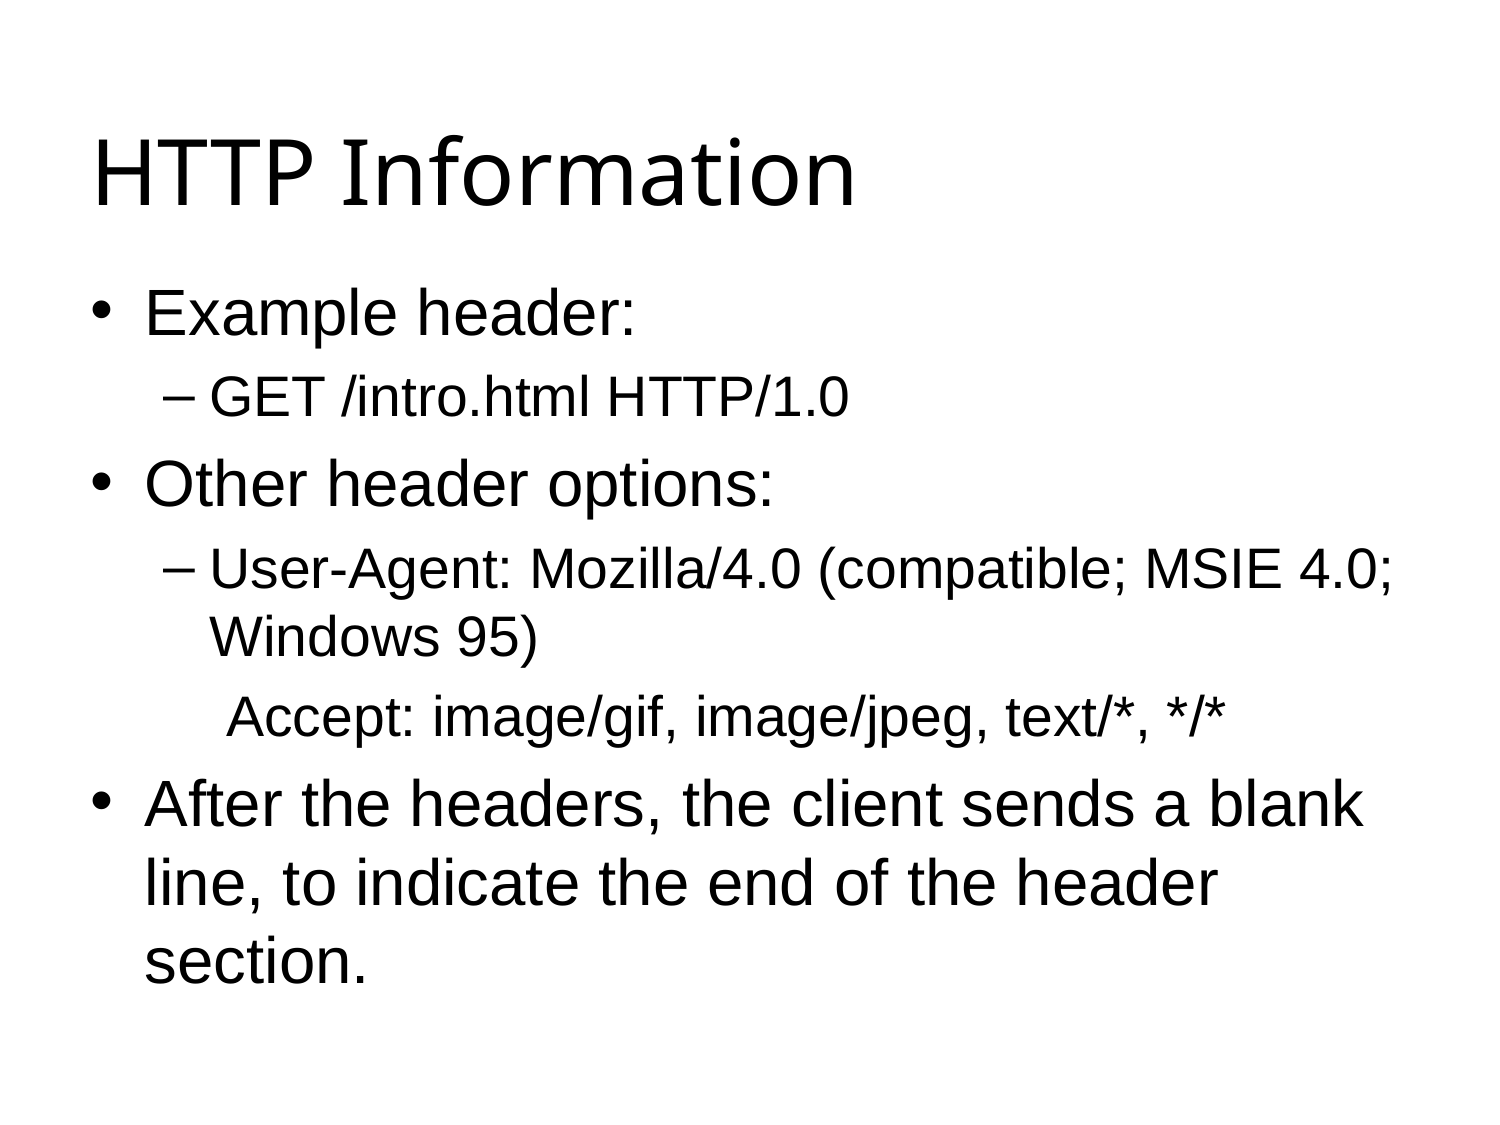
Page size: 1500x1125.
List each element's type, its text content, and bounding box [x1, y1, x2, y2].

list Example header: GET /intro.html HTTP/1.0 Other header options: User-Agent: Mozilla/4.0 (compatible; MSIE 4.0; Windows 95) Accept: image/gif, image/jpeg, text/*, */* After the headers, the client sends a blank line, to indicate the end of the header section. [74, 262, 1426, 1006]
title HTTP Information [74, 74, 1426, 262]
